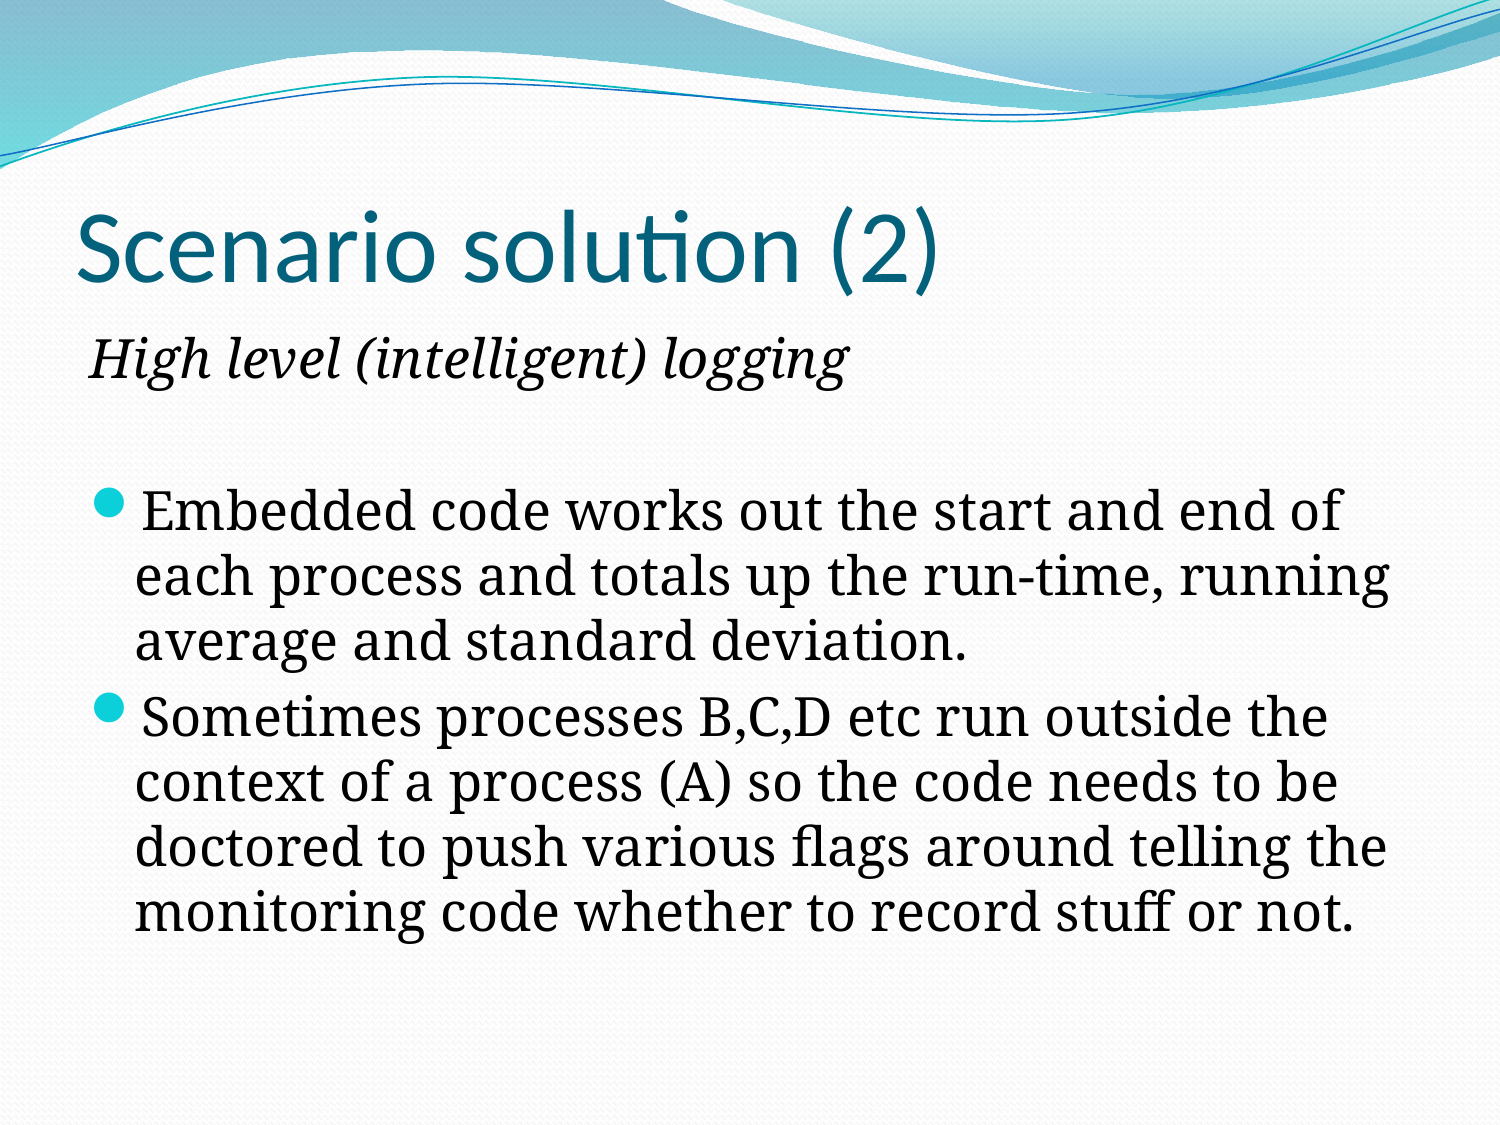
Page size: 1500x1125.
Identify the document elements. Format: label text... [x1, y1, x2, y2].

list High level (intelligent) logging Embedded code works out the start and end of each process and totals up the run-time, running average and standard deviation. Sometimes processes B,C,D etc run outside the context of a process (A) so the code needs to be doctored to push various flags around telling the monitoring code whether to record stuff or not. [75, 317, 1425, 1038]
title Scenario solution (2) [75, 115, 1425, 303]
